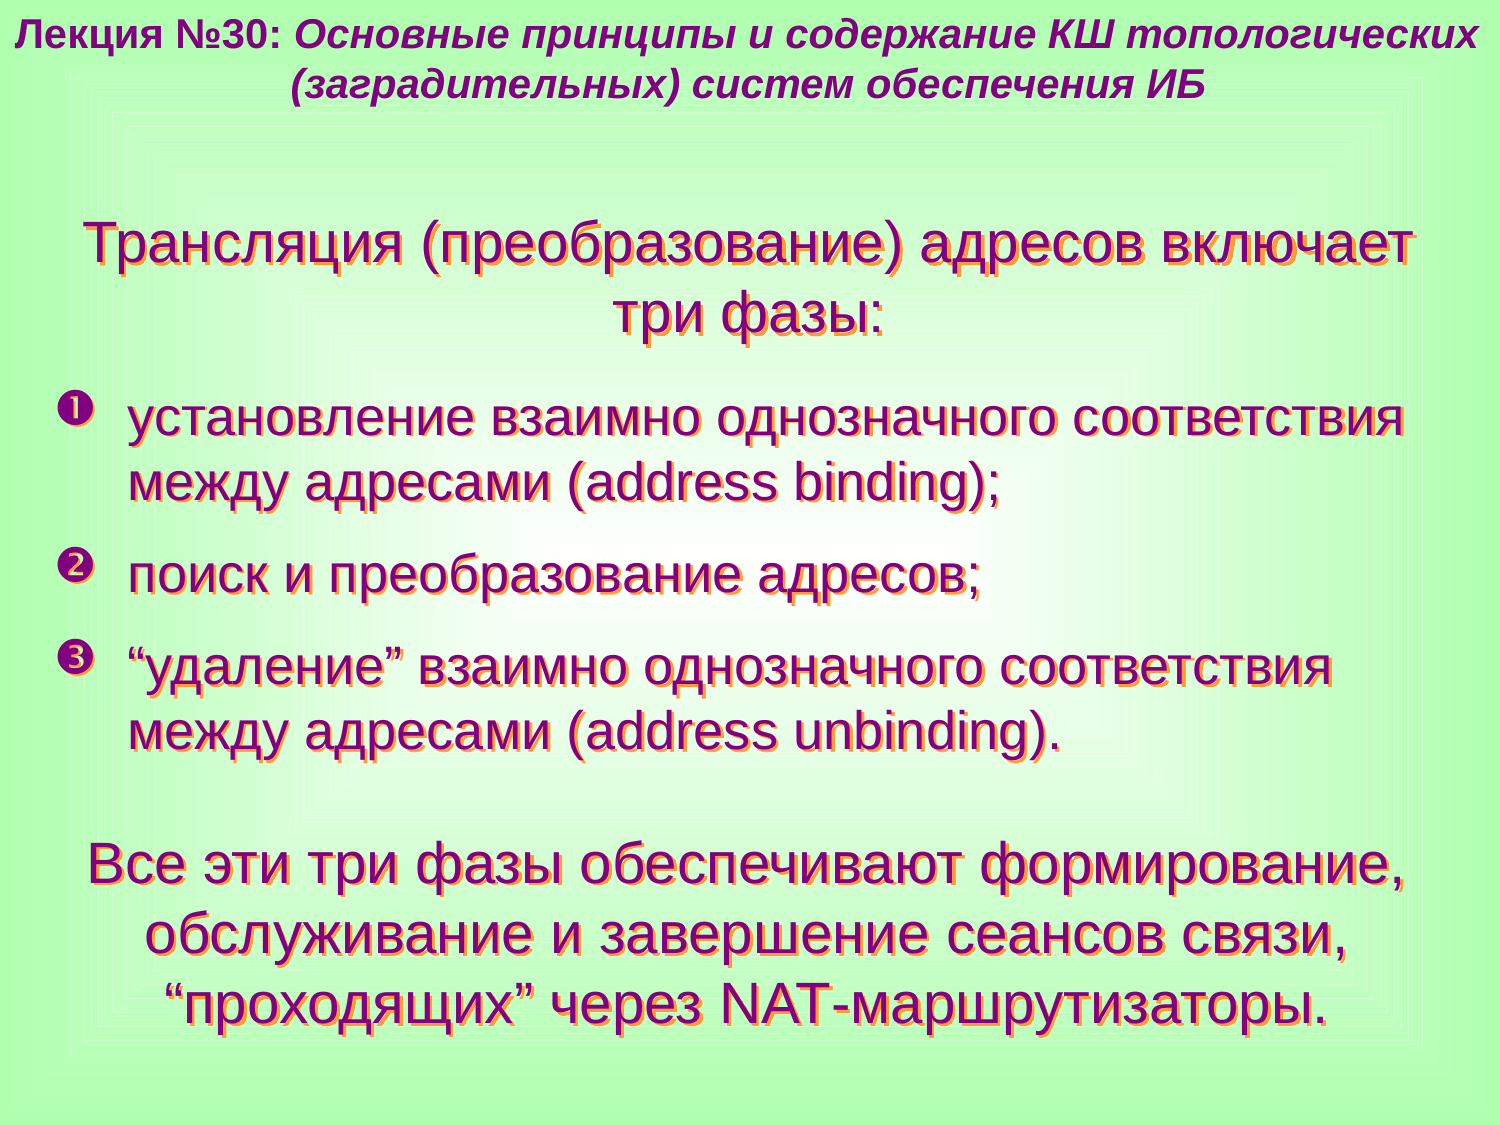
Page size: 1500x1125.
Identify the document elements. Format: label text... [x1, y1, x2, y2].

text_box Лекция №30: Основные принципы и содержание КШ топологических (заградительных) систем обеспечения ИБ [0, 0, 1500, 115]
text_box Все эти три фазы обеспечивают формирование, обслуживание и завершение сеансов связи, “проходящих” через NAT-маршрутизаторы. [39, 817, 1455, 1043]
text_box установление взаимно однозначного соответствия между адресами (address binding); поиск и преобразование адресов; “удаление” взаимно однозначного соответствия между адресами (address unbinding). [38, 373, 1459, 768]
text_box Трансляция (преобразование) адресов включает три фазы: [45, 197, 1453, 352]
